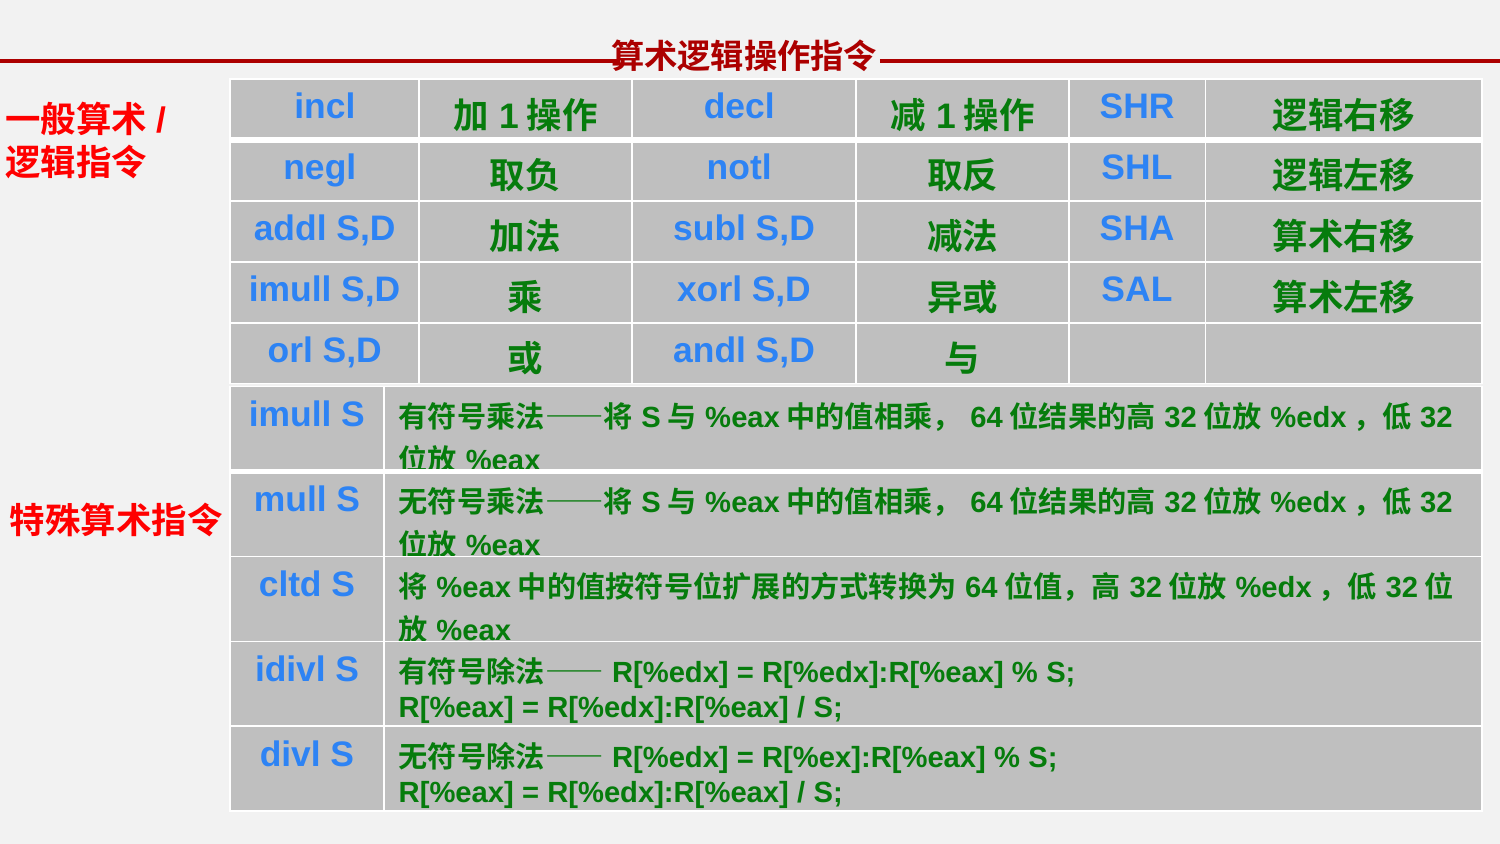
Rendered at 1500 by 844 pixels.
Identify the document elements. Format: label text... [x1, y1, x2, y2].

table_cell 乘 [420, 263, 631, 322]
table_cell SAL [1070, 263, 1205, 322]
table_cell [1070, 324, 1205, 383]
table_cell 有符号除法——R[%edx] = R[%edx]:R[%eax] % S; R[%eax] = R[%edx]:R[%eax] / S; [385, 642, 1481, 725]
table_header 逻辑右移 [1206, 80, 1481, 137]
table_cell 算术左移 [1206, 263, 1481, 322]
table_cell 异或 [857, 263, 1068, 322]
table_cell 无符号乘法——将S与%eax中的值相乘，64位结果的高32位放%edx，低32位放%eax [385, 474, 1481, 556]
text_box 一般算术/ 逻辑指令 [0, 89, 181, 190]
table_cell 取负 [420, 143, 631, 200]
table_cell 将%eax中的值按符号位扩展的方式转换为64位值，高32位放%edx，低32位放%eax [385, 557, 1481, 641]
table_cell 算术右移 [1206, 202, 1481, 261]
table_cell 加法 [420, 202, 631, 261]
table_header SHR [1070, 80, 1205, 137]
table_header 加1操作 [420, 80, 631, 137]
table_cell imull S,D [231, 263, 418, 322]
table_cell divl S [231, 727, 383, 810]
table_cell SHA [1070, 202, 1205, 261]
text_box 算术逻辑操作指令 [584, 28, 904, 78]
table_cell idivl S [231, 642, 383, 725]
table_header incl [231, 80, 418, 137]
table_cell cltd S [231, 557, 383, 641]
table_cell 无符号除法——R[%edx] = R[%ex]:R[%eax] % S; R[%eax] = R[%edx]:R[%eax] / S; [385, 727, 1481, 810]
table_header imull S [231, 387, 383, 469]
table_cell addl S,D [231, 202, 418, 261]
table_cell subl S,D [633, 202, 855, 261]
table_cell mull S [231, 474, 383, 556]
table_cell 减法 [857, 202, 1068, 261]
table_cell 与 [857, 324, 1068, 383]
table_cell [1206, 324, 1481, 383]
table_header decl [633, 80, 855, 137]
table_cell 取反 [857, 143, 1068, 200]
table_cell negl [231, 143, 418, 200]
table_cell SHL [1070, 143, 1205, 200]
table_cell 或 [420, 324, 631, 383]
table_cell orl S,D [231, 324, 418, 383]
table_header 减1操作 [857, 80, 1068, 137]
table_cell andl S,D [633, 324, 855, 383]
table_cell notl [633, 143, 855, 200]
table_cell 逻辑左移 [1206, 143, 1481, 200]
table_cell xorl S,D [633, 263, 855, 322]
text_box 特殊算术指令 [0, 490, 238, 548]
table_header 有符号乘法——将S与%eax中的值相乘，64位结果的高32位放%edx，低32位放%eax [385, 387, 1481, 469]
